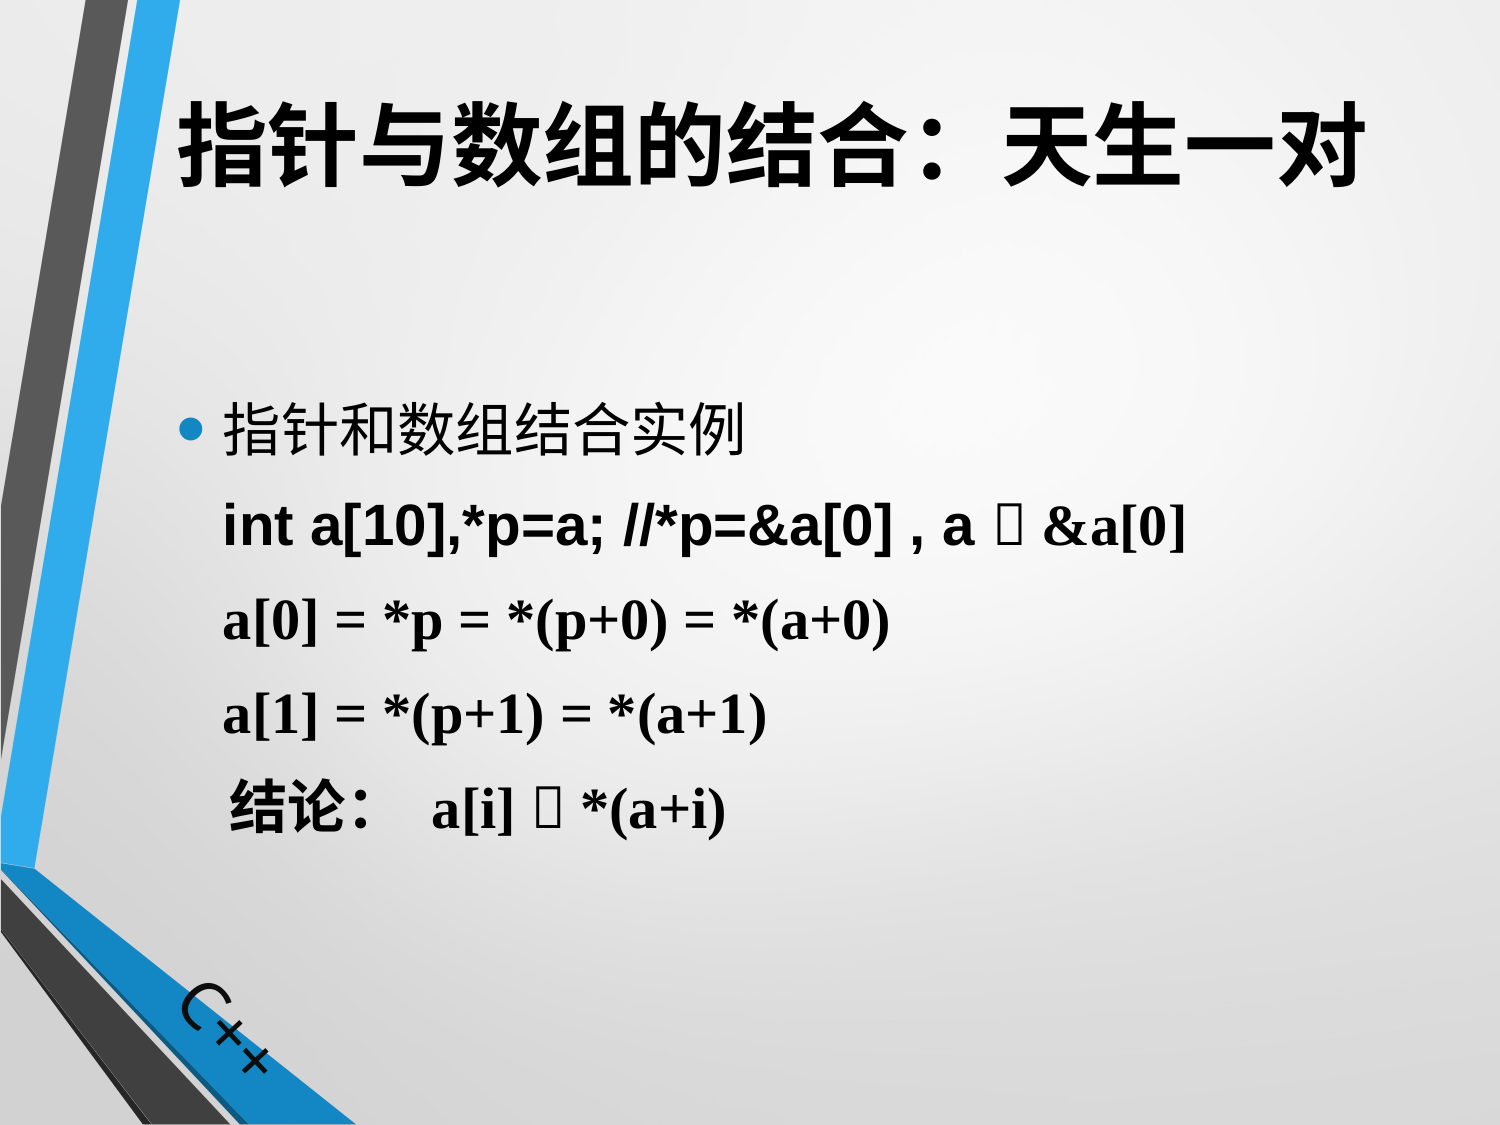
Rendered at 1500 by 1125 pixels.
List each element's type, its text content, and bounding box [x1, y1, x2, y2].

list 指针和数组结合实例 int a[10],*p=a; //*p=&a[0] , a  &a[0] a[0] = *p = *(p+0) = *(a+0) a[1] = *(p+1) = *(a+1) 结论： a[i]  *(a+i) [161, 275, 1425, 1053]
title 指针与数组的结合：天生一对 [161, 43, 1425, 242]
picture [0, 0, 358, 1125]
